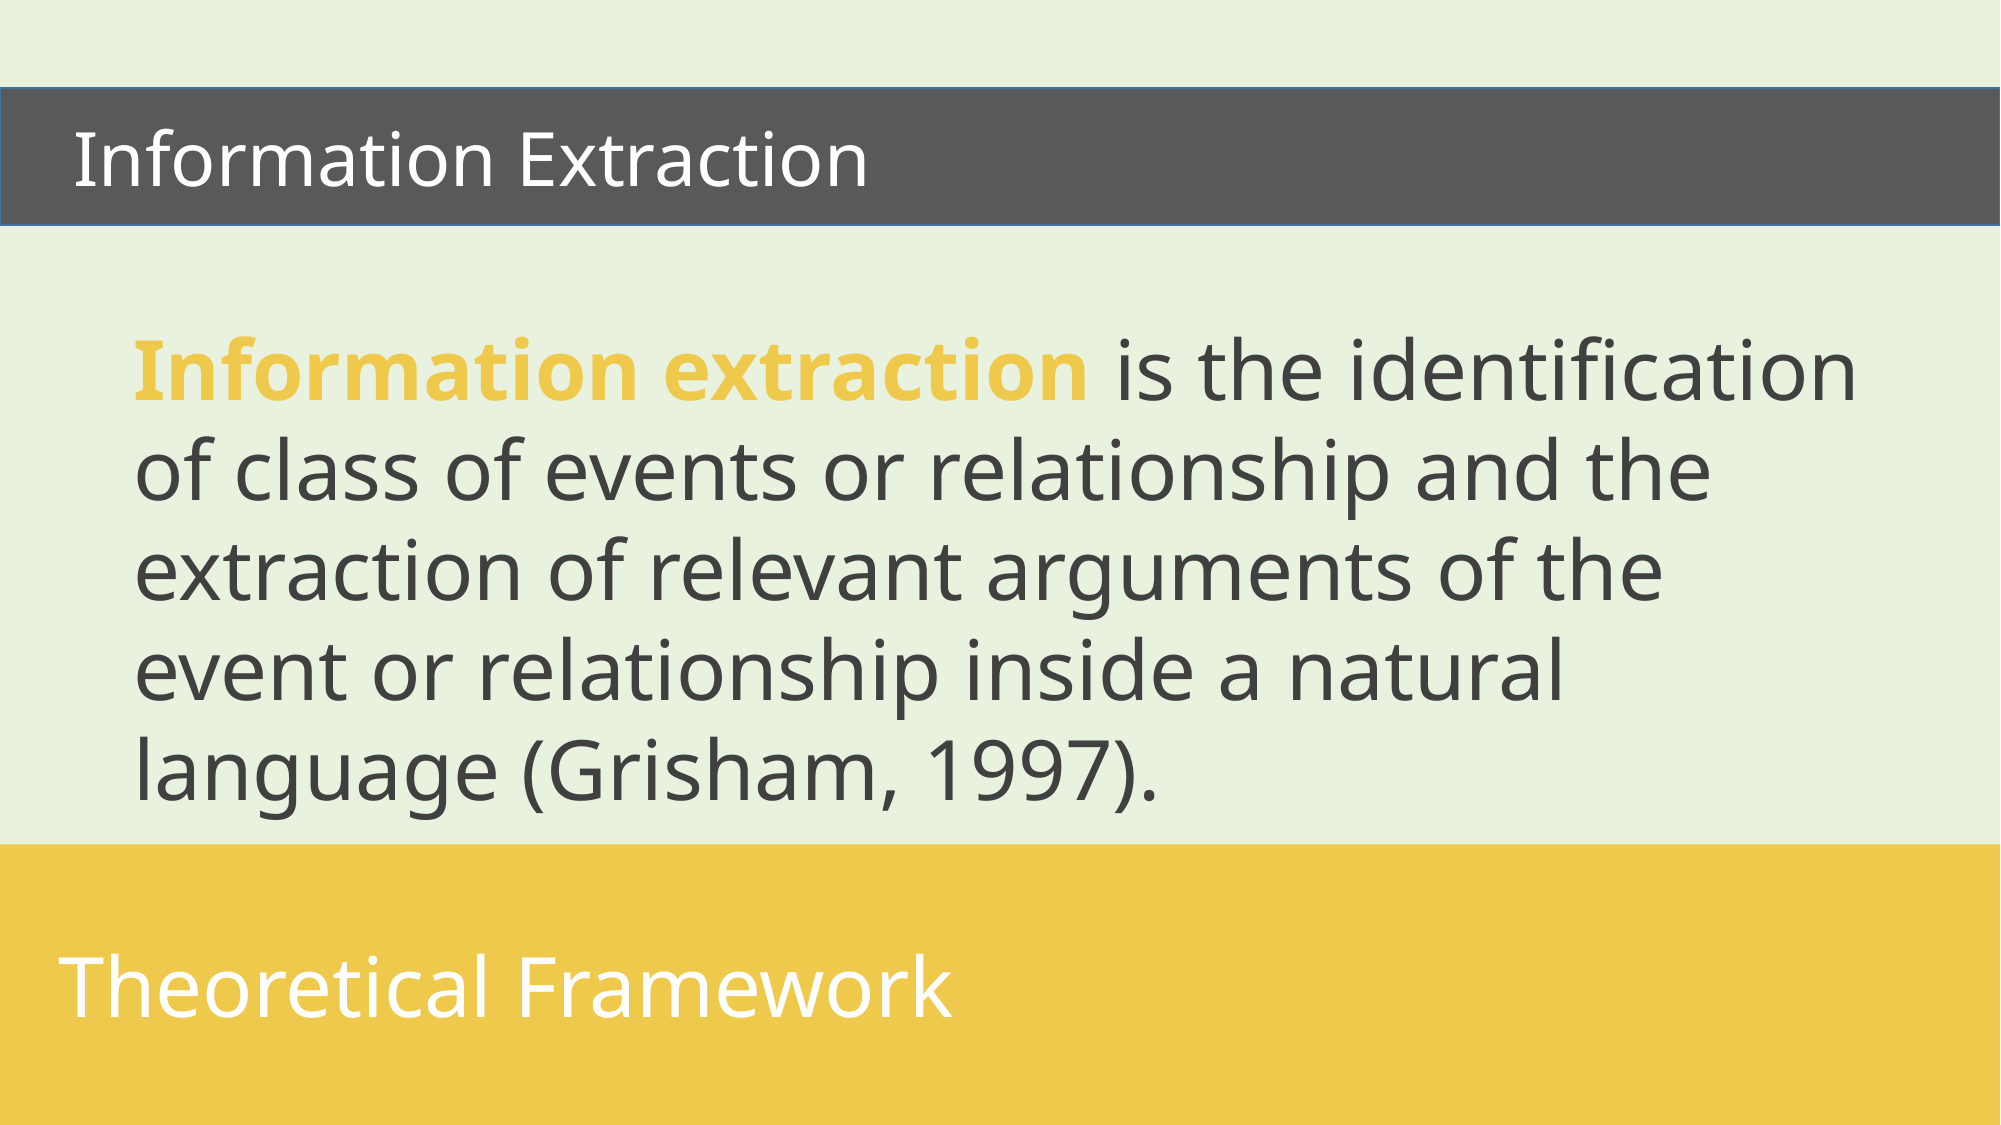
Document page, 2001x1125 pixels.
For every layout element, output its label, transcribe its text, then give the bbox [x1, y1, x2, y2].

text_box Theoretical Framework [0, 843, 2000, 1125]
text_box Information extraction is the identification of class of events or relationship and the extraction of relevant arguments of the event or relationship inside a natural language (Grisham, 1997). [118, 309, 1882, 825]
text_box Information Extraction [0, 87, 2000, 226]
